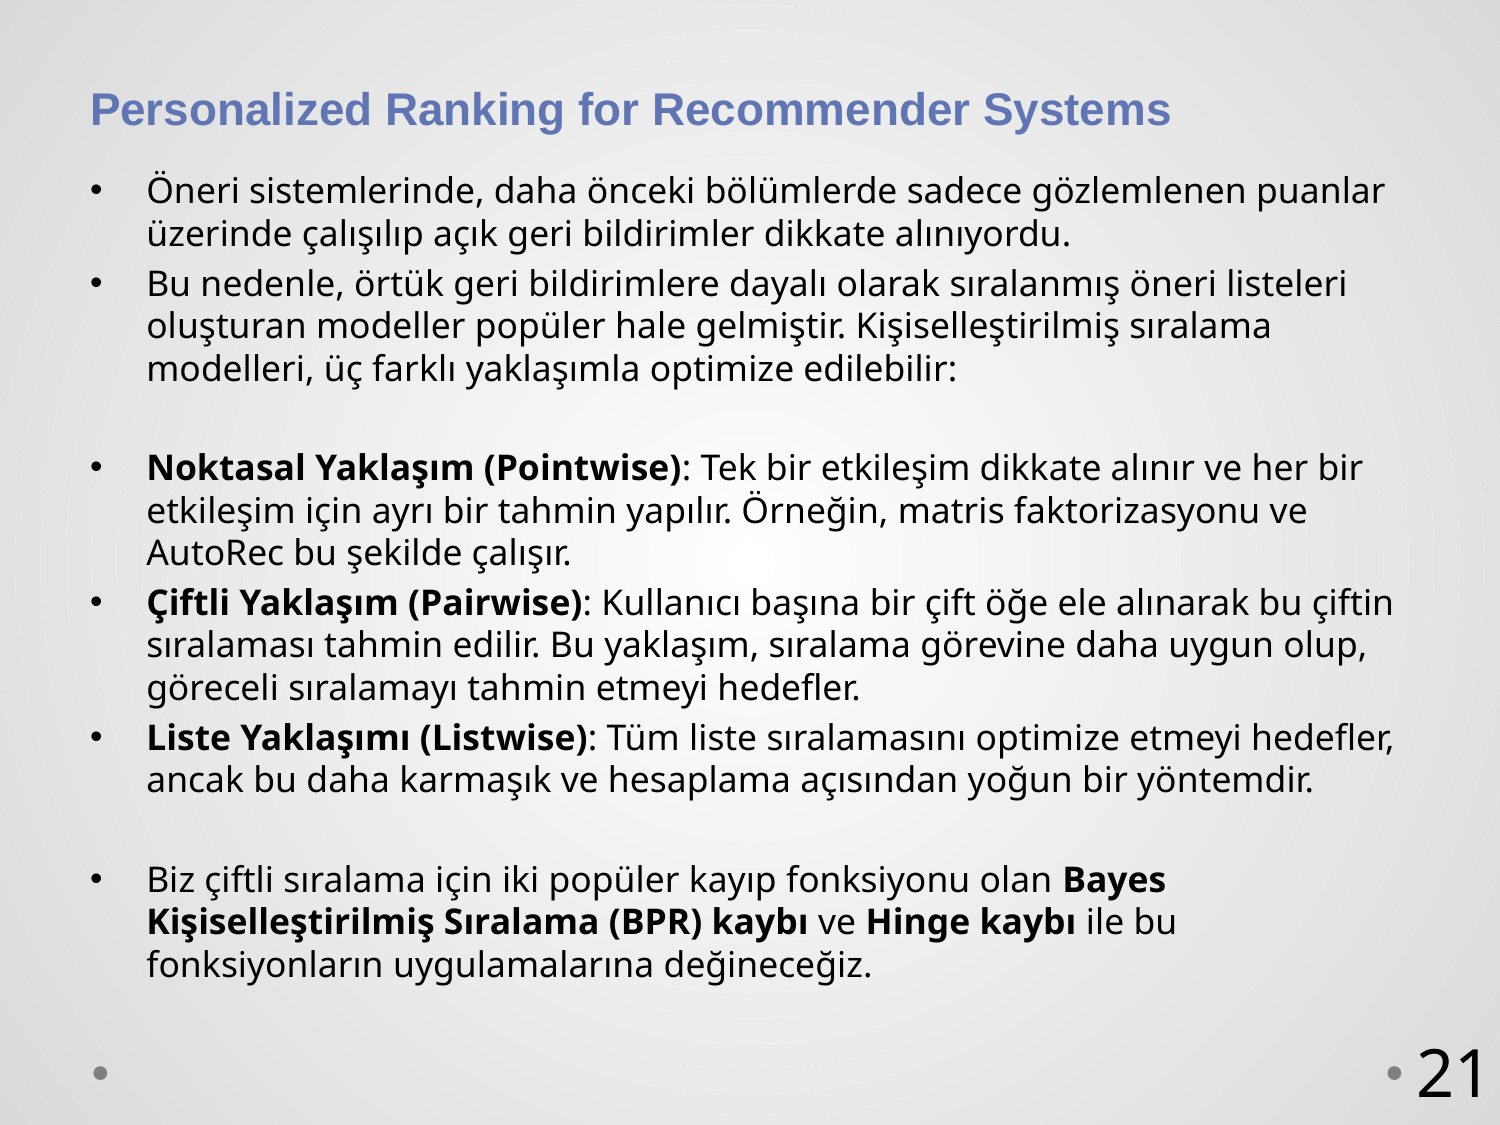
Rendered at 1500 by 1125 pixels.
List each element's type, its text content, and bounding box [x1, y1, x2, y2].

slide_number 21 [1411, 1046, 1500, 1107]
title Personalized Ranking for Recommender Systems [75, 0, 1425, 160]
list Öneri sistemlerinde, daha önceki bölümlerde sadece gözlemlenen puanlar üzerinde çalışılıp açık geri bildirimler dikkate alınıyordu. Bu nedenle, örtük geri bildirimlere dayalı olarak sıralanmış öneri listeleri oluşturan modeller popüler hale gelmiştir. Kişiselleştirilmiş sıralama modelleri, üç farklı yaklaşımla optimize edilebilir: Noktasal Yaklaşım (Pointwise): Tek bir etkileşim dikkate alınır ve her bir etkileşim için ayrı bir tahmin yapılır. Örneğin, matris faktorizasyonu ve AutoRec bu şekilde çalışır. Çiftli Yaklaşım (Pairwise): Kullanıcı başına bir çift öğe ele alınarak bu çiftin sıralaması tahmin edilir. Bu yaklaşım, sıralama görevine daha uygun olup, göreceli sıralamayı tahmin etmeyi hedefler. Liste Yaklaşımı (Listwise): Tüm liste sıralamasını optimize etmeyi hedefler, ancak bu daha karmaşık ve hesaplama açısından yoğun bir yöntemdir. Biz çiftli sıralama için iki popüler kayıp fonksiyonu olan Bayes Kişiselleştirilmiş Sıralama (BPR) kaybı ve Hinge kaybı ile bu fonksiyonların uygulamalarına değineceğiz. [75, 160, 1425, 1005]
